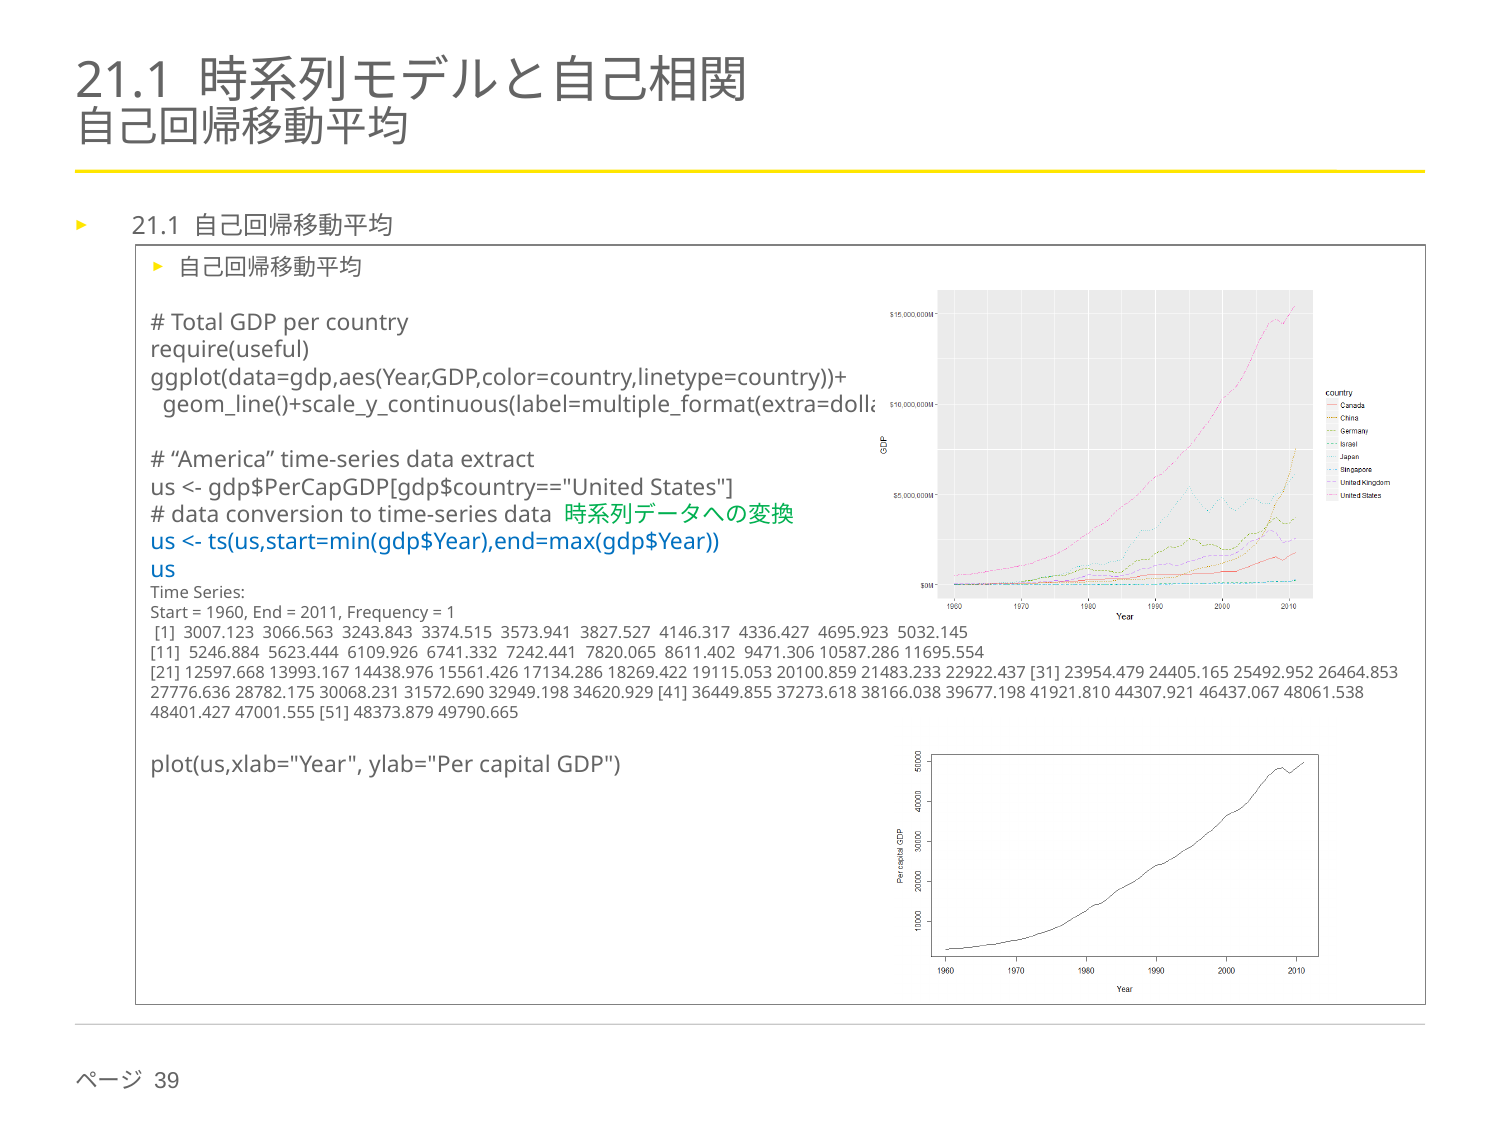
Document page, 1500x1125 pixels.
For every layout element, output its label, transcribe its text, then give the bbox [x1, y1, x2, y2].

text_box 自己回帰移動平均 # Total GDP per country require(useful) ggplot(data=gdp,aes(Year,GDP,color=country,linetype=country))+ geom_line()+scale_y_continuous(label=multiple_format(extra=dollar,multiple="M")) # “America” time-series data extract us <- gdp$PerCapGDP[gdp$country=="United States"] # data conversion to time-series data 時系列データへの変換 us <- ts(us,start=min(gdp$Year),end=max(gdp$Year)) us Time Series: Start = 1960, End = 2011, Frequency = 1 [1] 3007.123 3066.563 3243.843 3374.515 3573.941 3827.527 4146.317 4336.427 4695.923 5032.145 [11] 5246.884 5623.444 6109.926 6741.332 7242.441 7820.065 8611.402 9471.306 10587.286 11695.554 [21] 12597.668 13993.167 14438.976 15561.426 17134.286 18269.422 19115.053 20100.859 21483.233 22922.437 [31] 23954.479 24405.165 25492.952 26464.853 27776.636 28782.175 30068.231 31572.690 32949.198 34620.929 [41] 36449.855 37273.618 38166.038 39677.198 41921.810 44307.921 46437.067 48061.538 48401.427 47001.555 [51] 48373.879 49790.665 plot(us,xlab="Year", ylab="Per capital GDP") [134, 243, 1428, 1007]
title 21.1 時系列モデルと自己相関 自己回帰移動平均 [75, 33, 1426, 175]
picture [894, 717, 1337, 1003]
list 21.1 自己回帰移動平均 [73, 209, 1424, 981]
picture [875, 286, 1398, 623]
